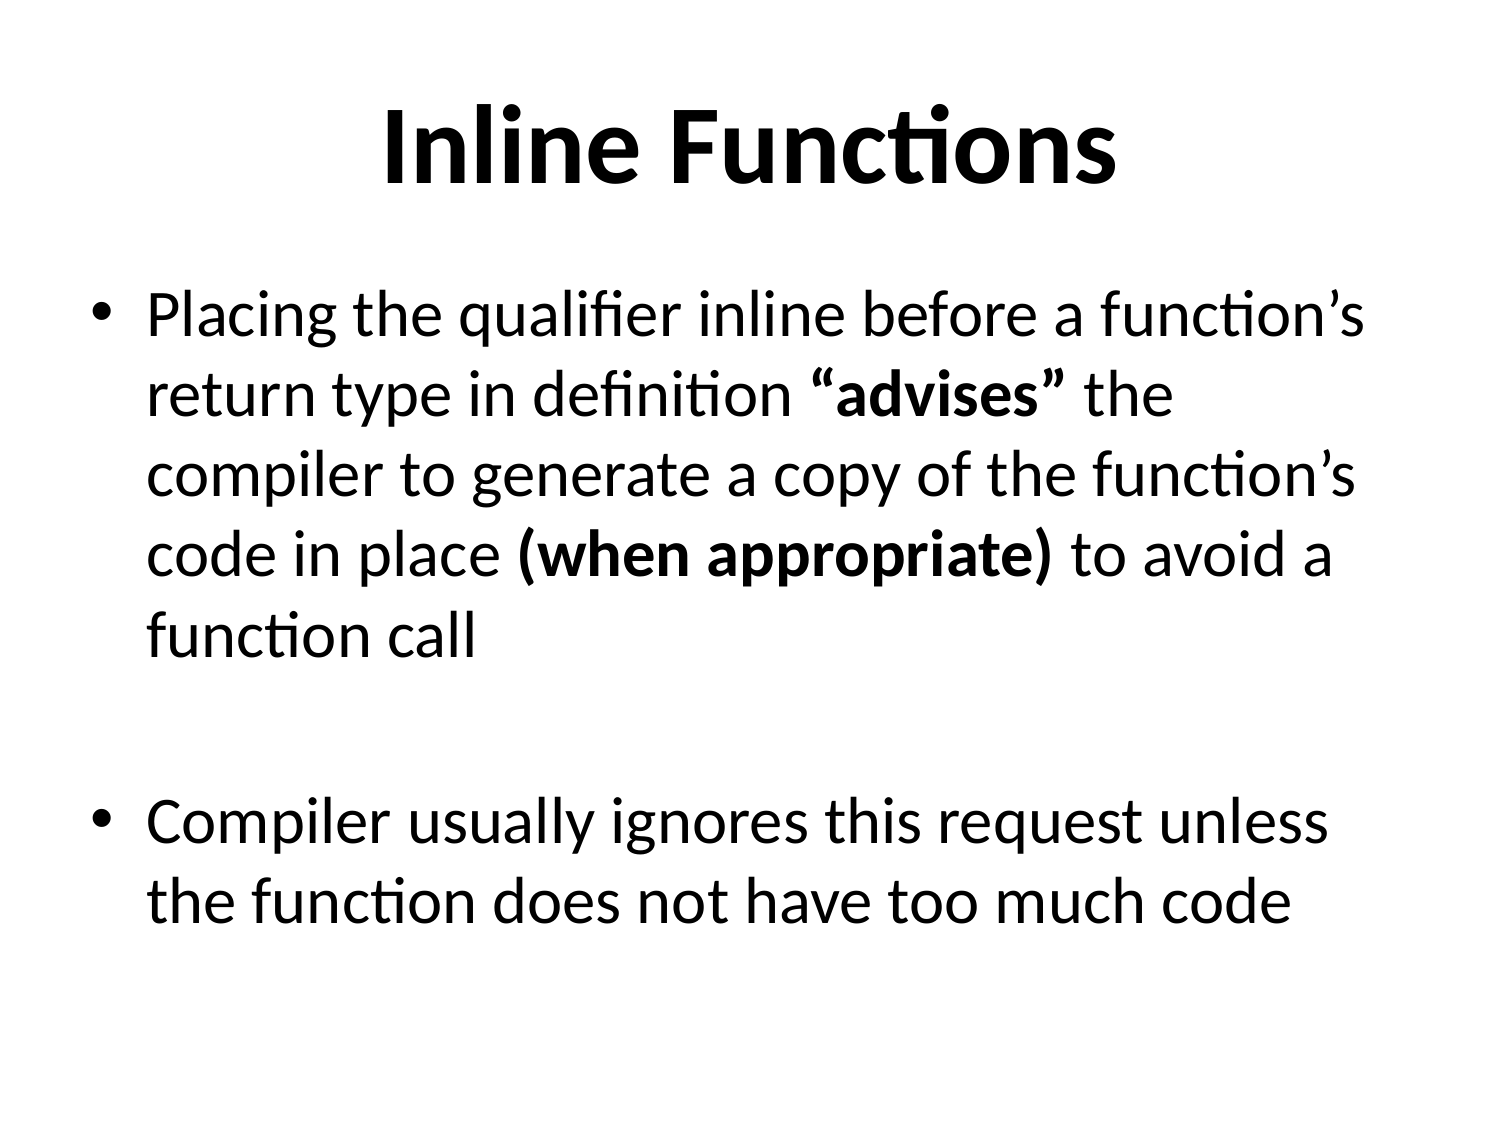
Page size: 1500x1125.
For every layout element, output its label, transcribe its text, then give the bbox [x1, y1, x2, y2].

list Placing the qualifier inline before a function’s return type in definition “advises” the compiler to generate a copy of the function’s code in place (when appropriate) to avoid a function call Compiler usually ignores this request unless the function does not have too much code [75, 262, 1425, 1005]
title Inline Functions [75, 45, 1425, 233]
